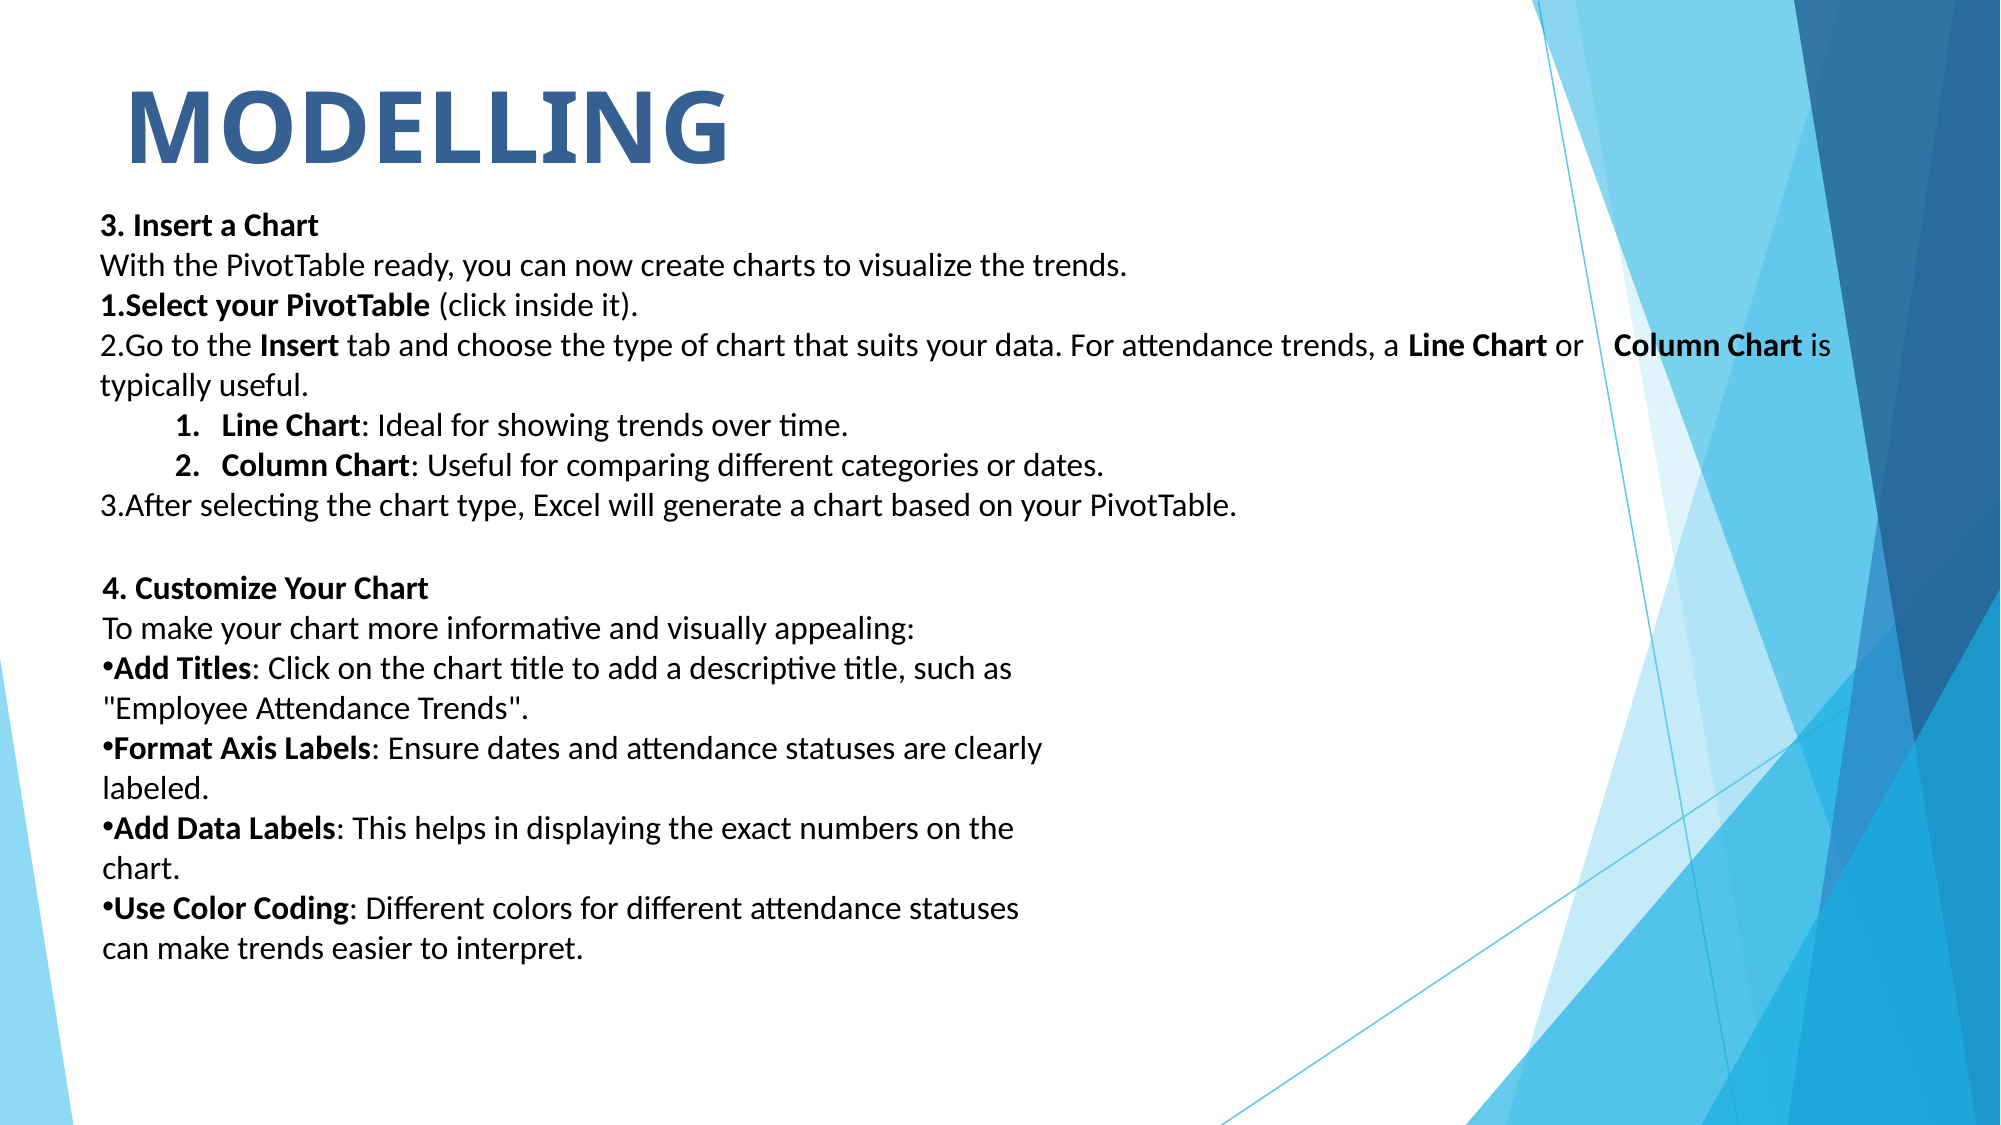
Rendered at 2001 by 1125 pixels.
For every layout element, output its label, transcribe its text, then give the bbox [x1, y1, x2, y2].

text_box 4. Customize Your Chart To make your chart more informative and visually appealing: Add Titles: Click on the chart title to add a descriptive title, such as "Employee Attendance Trends". Format Axis Labels: Ensure dates and attendance statuses are clearly labeled. Add Data Labels: This helps in displaying the exact numbers on the chart. Use Color Coding: Different colors for different attendance statuses can make trends easier to interpret. [87, 559, 1089, 974]
title MODELLING [123, 63, 1877, 185]
list 3. Insert a Chart With the PivotTable ready, you can now create charts to visualize the trends. Select your PivotTable (click inside it). Go to the Insert tab and choose the type of chart that suits your data. For attendance trends, a Line Chart or Column Chart is typically useful. Line Chart: Ideal for showing trends over time. Column Chart: Useful for comparing different categories or dates. After selecting the chart type, Excel will generate a chart based on your PivotTable. [99, 203, 1900, 567]
